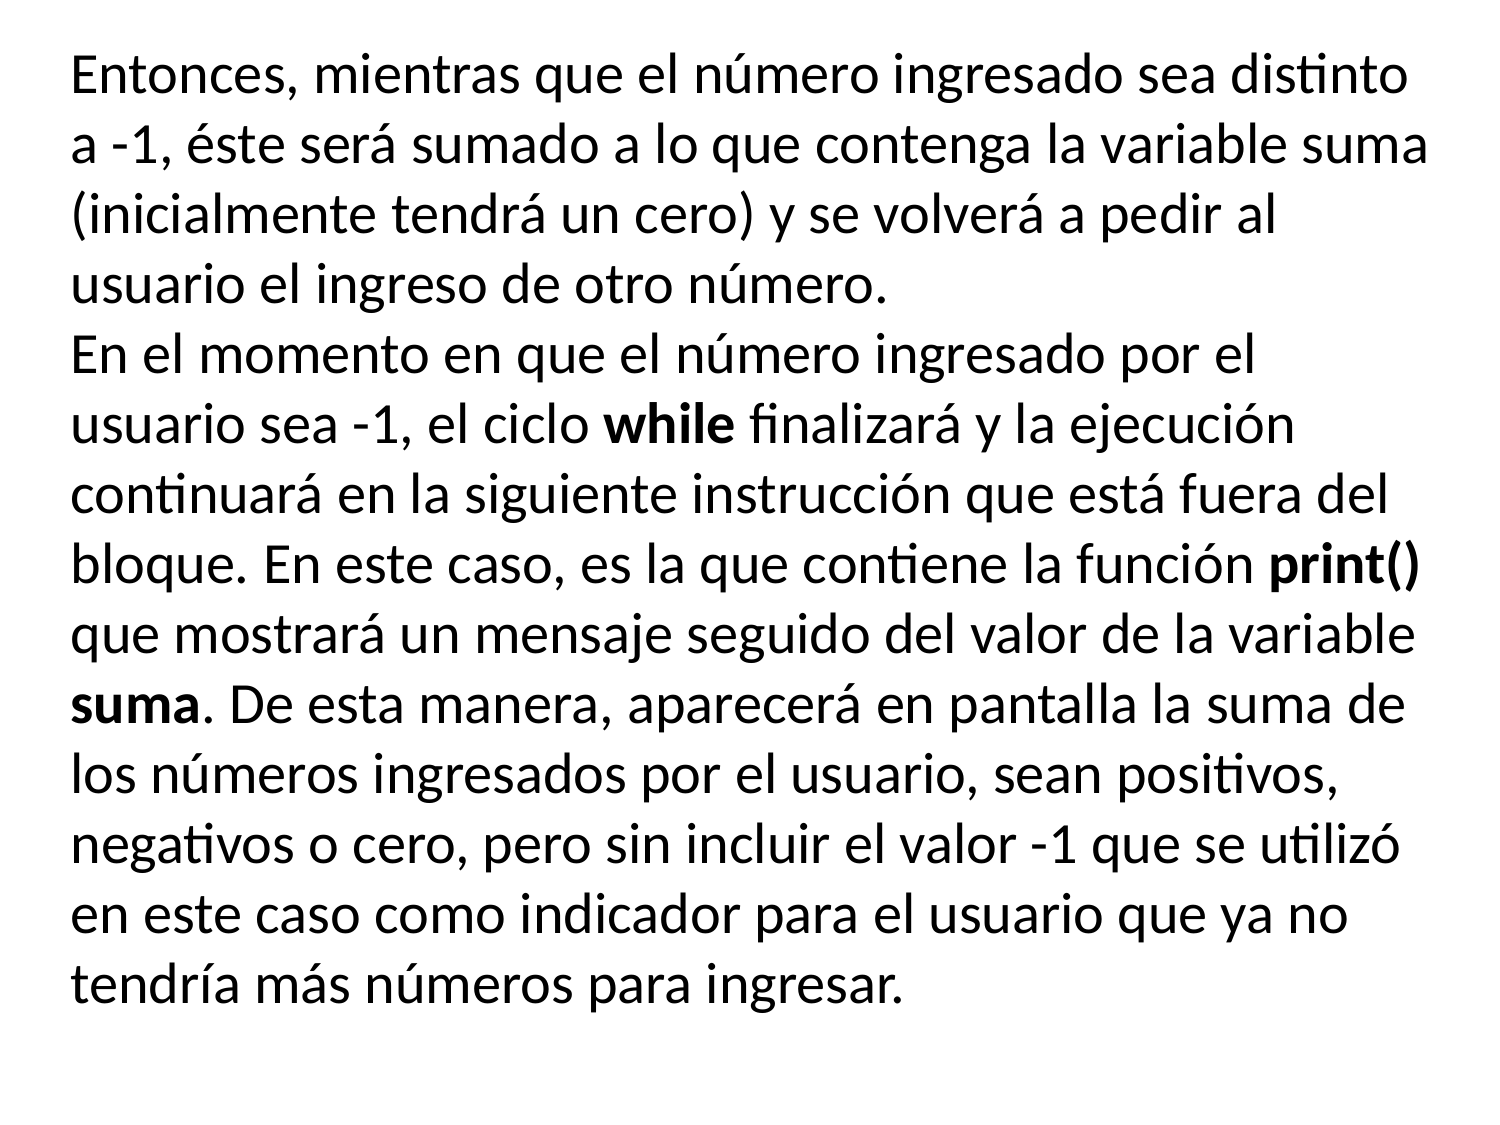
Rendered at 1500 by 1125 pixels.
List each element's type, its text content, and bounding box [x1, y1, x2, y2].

text_box Entonces, mientras que el número ingresado sea distinto a -1, éste será sumado a lo que contenga la variable suma (inicialmente tendrá un cero) y se volverá a pedir al usuario el ingreso de otro número. En el momento en que el número ingresado por el usuario sea -1, el ciclo while finalizará y la ejecución continuará en la siguiente instrucción que está fuera del bloque. En este caso, es la que contiene la función print() que mostrará un mensaje seguido del valor de la variable suma. De esta manera, aparecerá en pantalla la suma de los números ingresados por el usuario, sean positivos, negativos o cero, pero sin incluir el valor -1 que se utilizó en este caso como indicador para el usuario que ya no tendría más números para ingresar. [55, 27, 1447, 1023]
